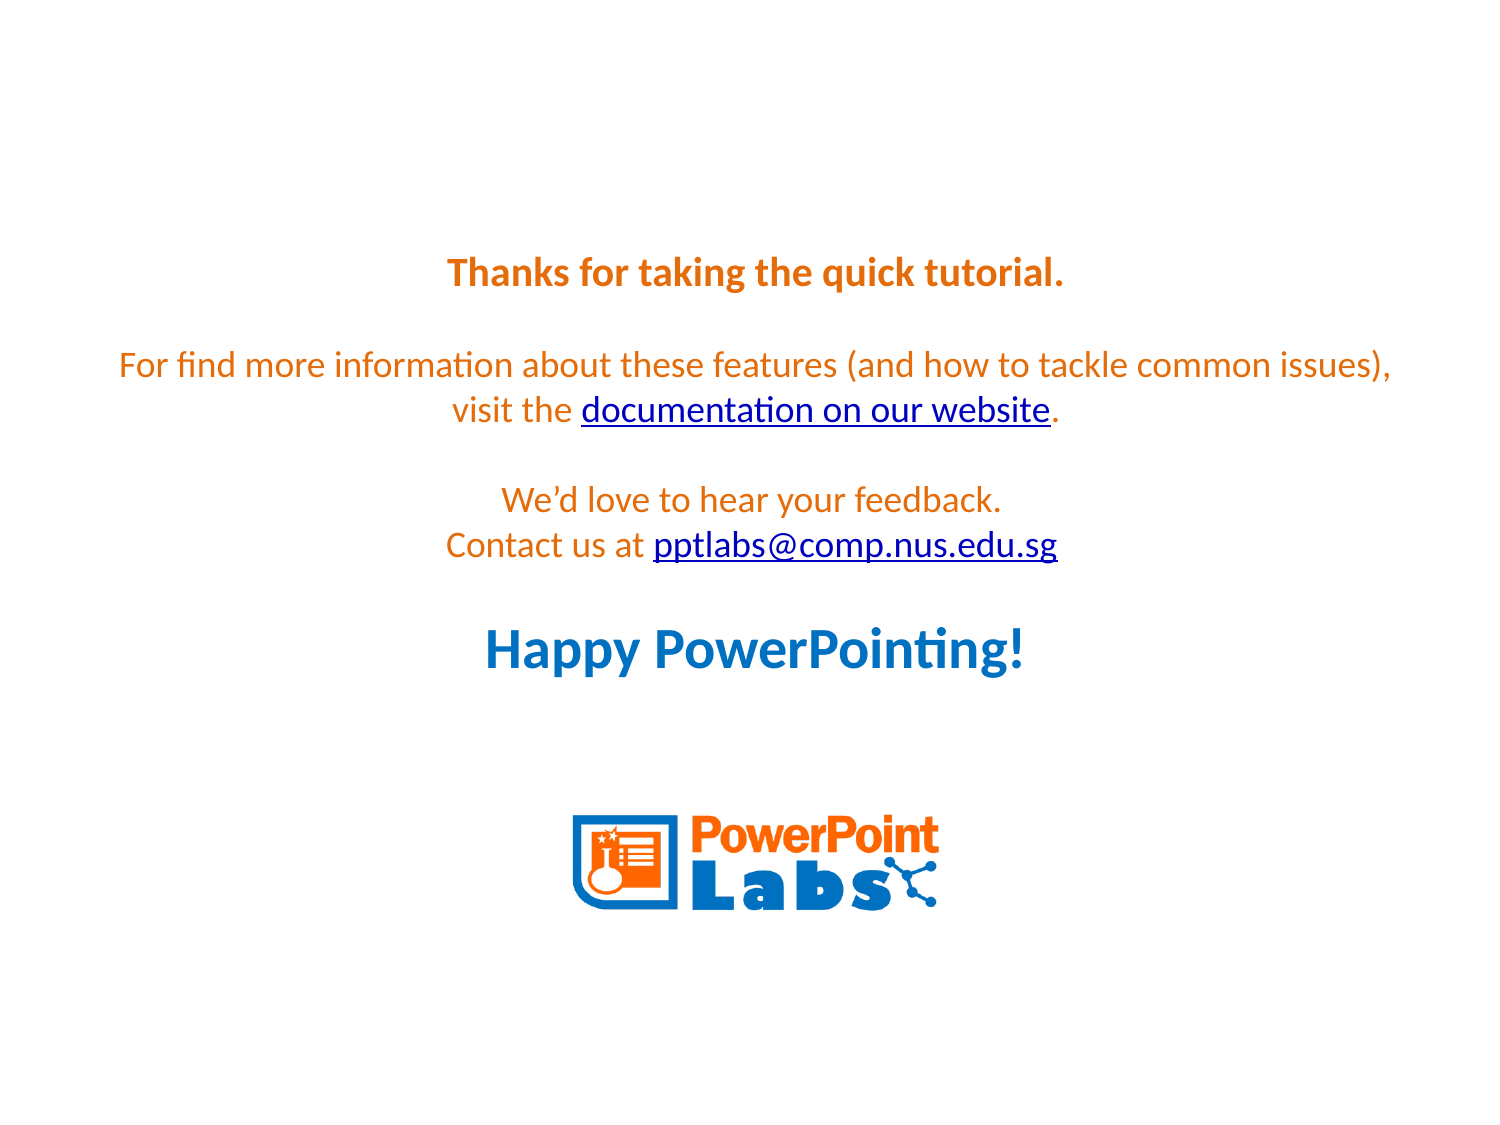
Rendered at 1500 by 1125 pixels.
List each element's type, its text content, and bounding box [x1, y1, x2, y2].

picture [572, 812, 940, 912]
text_box Thanks for taking the quick tutorial. For find more information about these features (and how to tackle common issues), visit the documentation on our website. We’d love to hear your feedback. Contact us at pptlabs@comp.nus.edu.sg Happy PowerPointing! [99, 237, 1413, 688]
